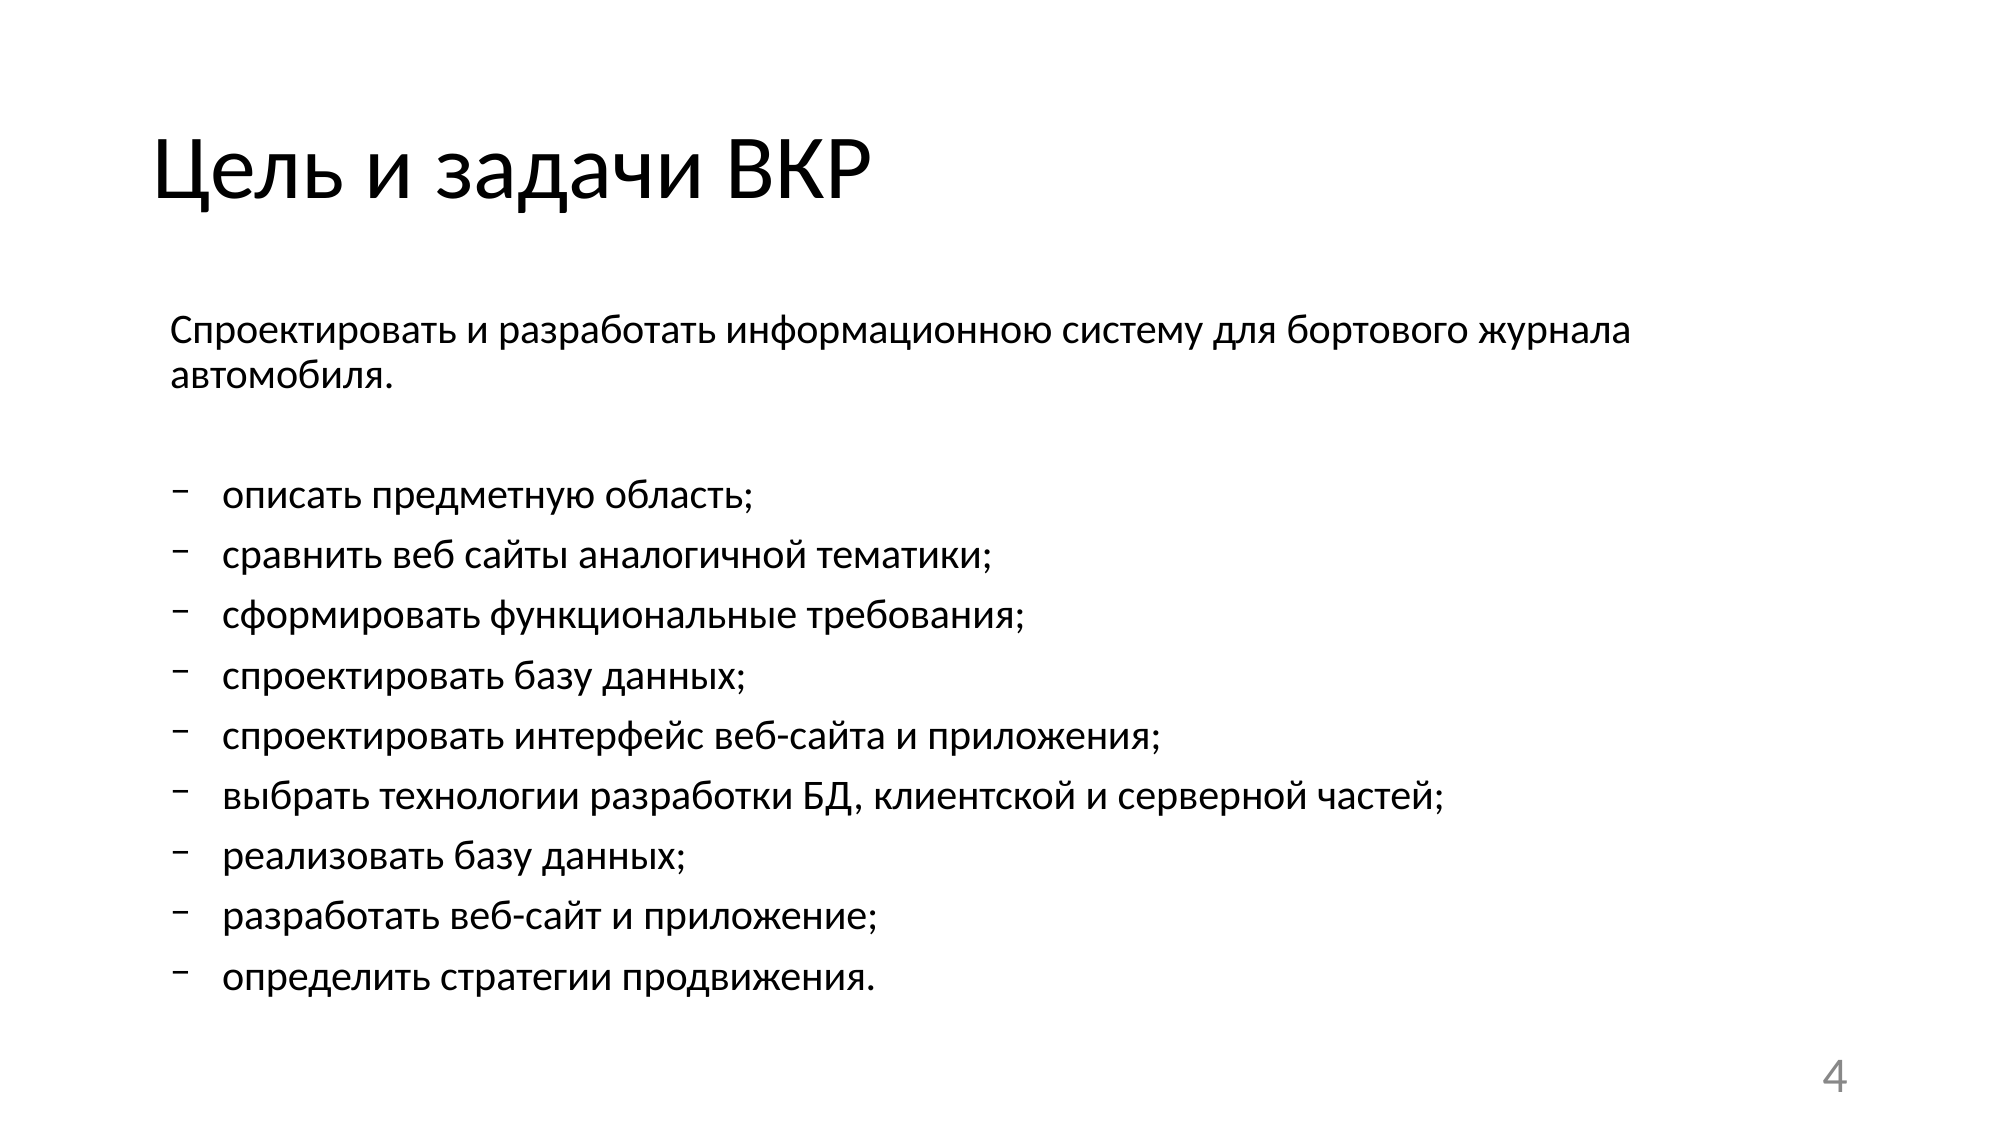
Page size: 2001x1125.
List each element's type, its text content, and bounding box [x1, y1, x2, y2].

title Цель и задачи ВКР [137, 59, 1863, 278]
slide_number 4 [1412, 1042, 1863, 1103]
list Спроектировать и разработать информационною систему для бортового журнала автомобиля. описать предметную область; сравнить веб сайты аналогичной тематики; сформировать функциональные требования; спроектировать базу данных; спроектировать интерфейс веб-сайта и приложения; выбрать технологии разработки БД, клиентской и серверной частей; реализовать базу данных; разработать веб-сайт и приложение; определить стратегии продвижения. [137, 299, 1863, 1014]
